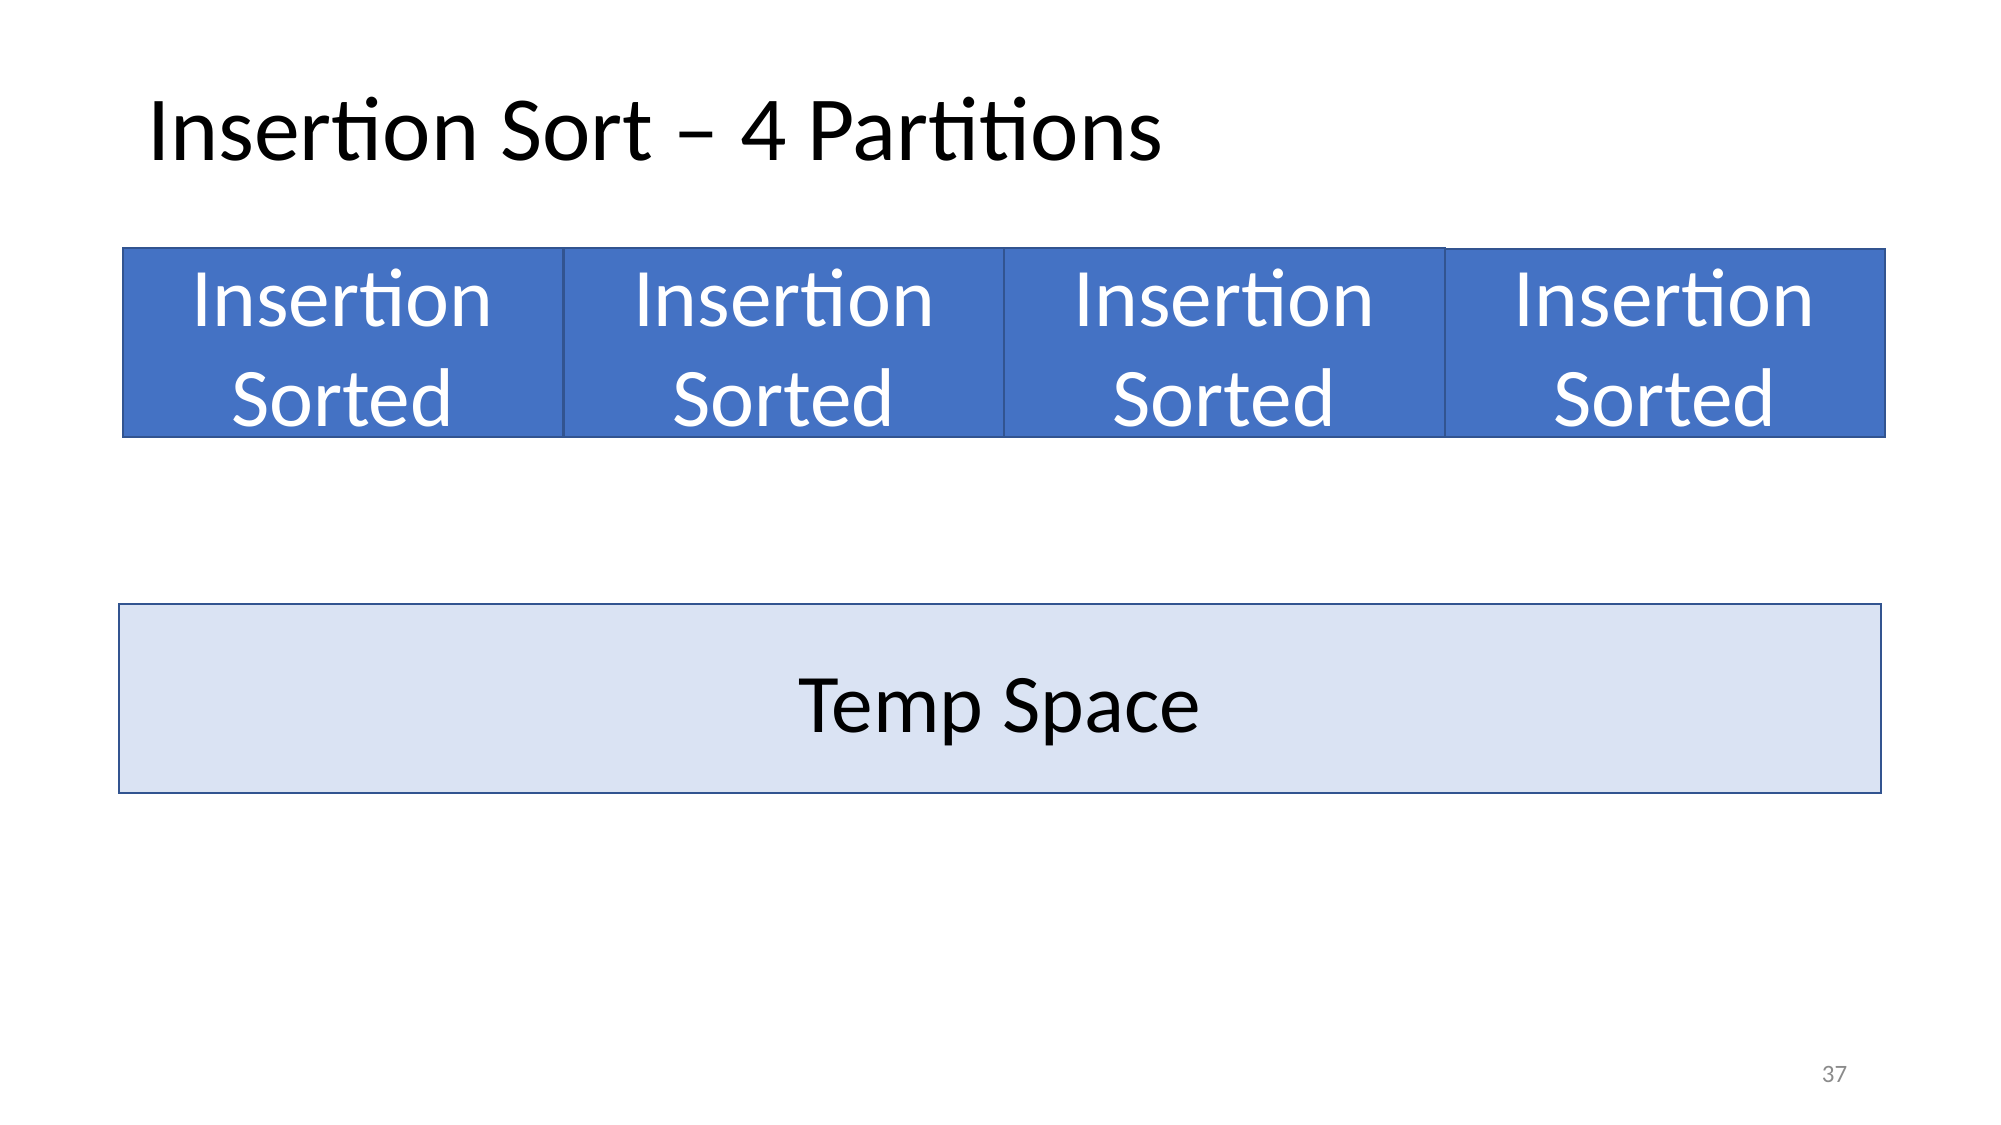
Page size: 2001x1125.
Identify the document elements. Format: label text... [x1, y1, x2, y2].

text_box Insertion Sorted [563, 247, 1003, 438]
text_box Insertion Sort – 4 Partitions [132, 61, 1610, 186]
text_box Insertion Sorted [122, 247, 563, 438]
text_box Temp Space [118, 603, 1882, 794]
text_box Insertion Sorted [1003, 247, 1446, 438]
text_box Insertion Sorted [1444, 248, 1886, 438]
slide_number 37 [1412, 1042, 1863, 1103]
